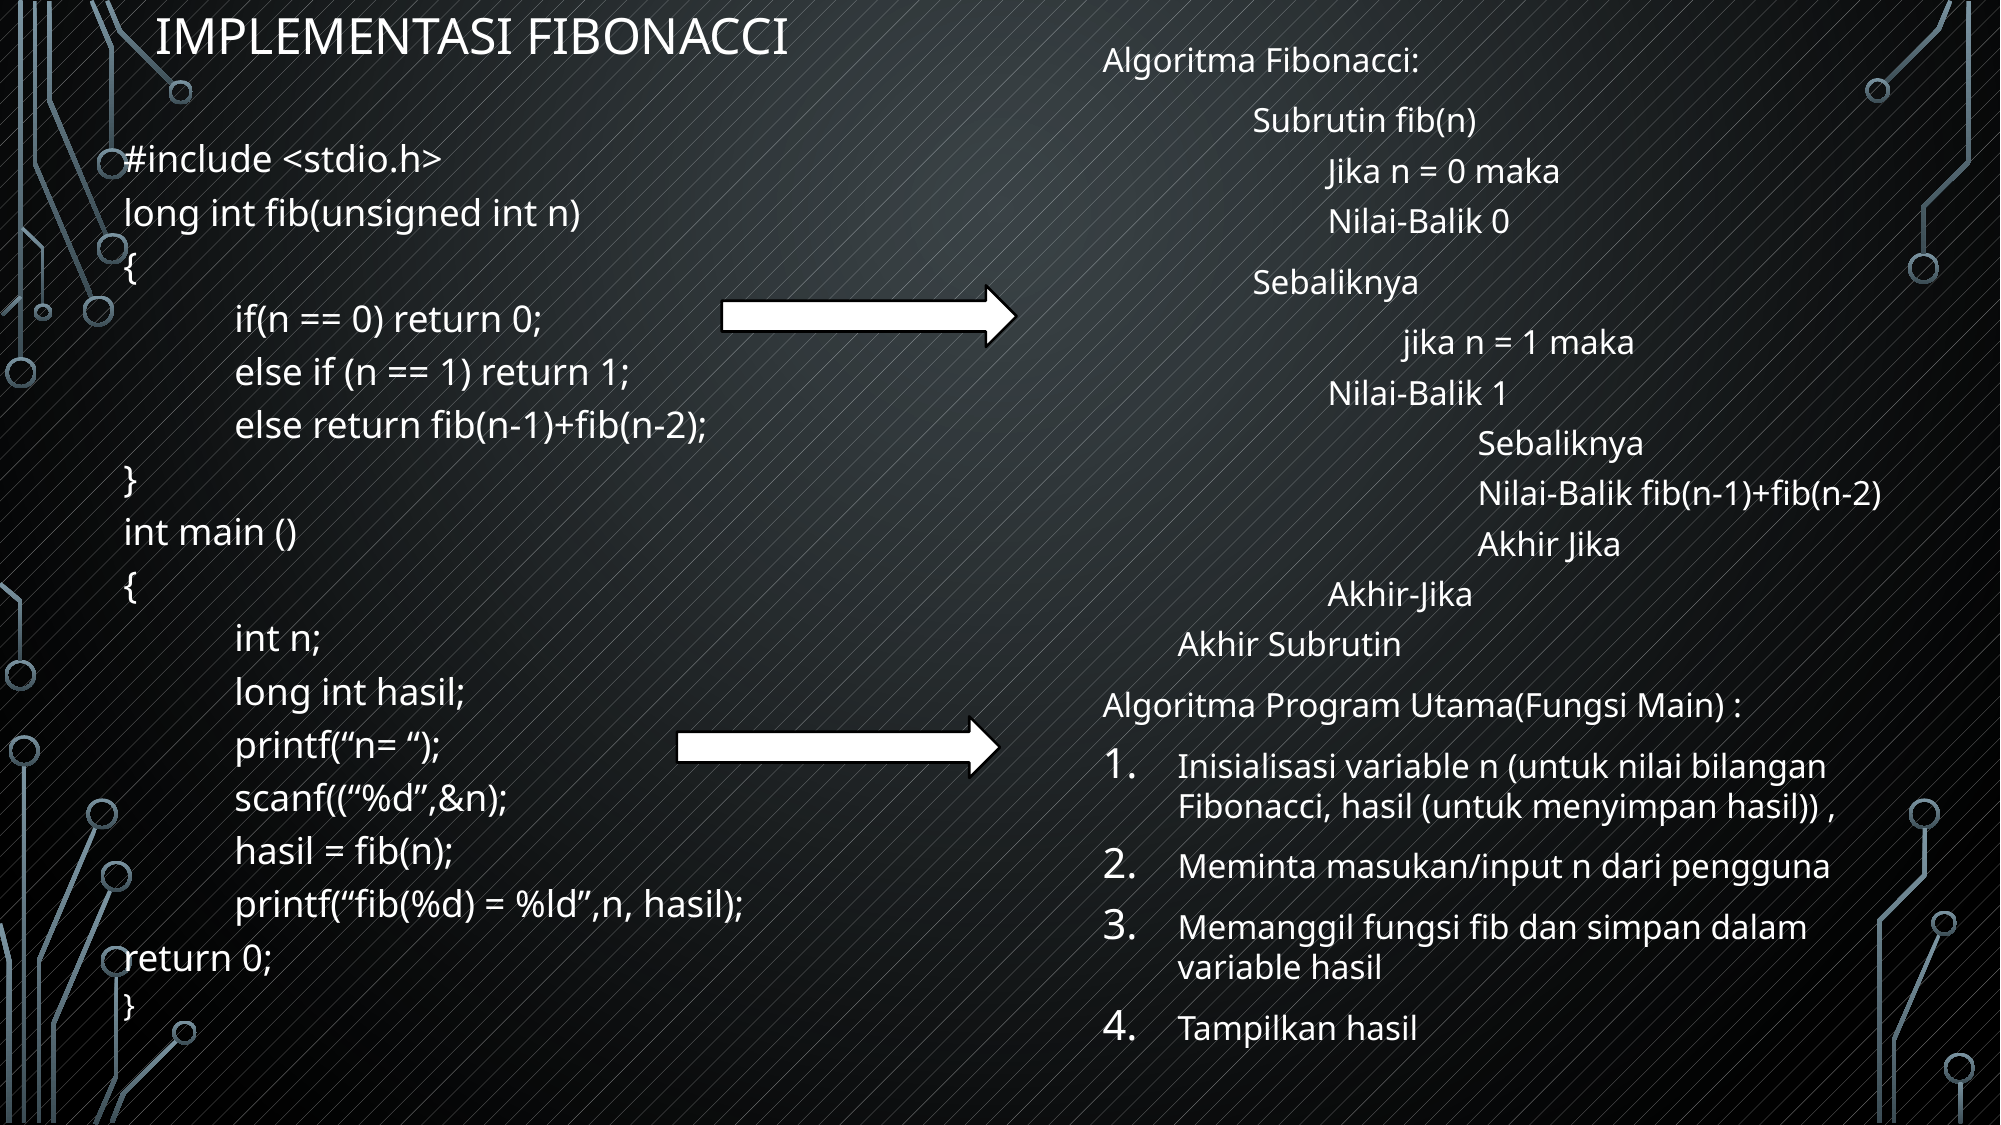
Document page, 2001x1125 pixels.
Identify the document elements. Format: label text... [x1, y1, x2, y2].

text_box [720, 284, 1018, 349]
list #include <stdio.h> long int fib(unsigned int n) { if(n == 0) return 0; else if (n == 1) return 1; else return fib(n-1)+fib(n-2); } int main () { int n; long int hasil; printf(“n= “); scanf((“%d”,&n); hasil = fib(n); printf(“fib(%d) = %ld”,n, hasil); return 0; } [108, 119, 1087, 1038]
title Implementasi fibonacci [140, 0, 1109, 77]
text_box [675, 715, 1001, 780]
text_box Algoritma Fibonacci: Subrutin fib(n) Jika n = 0 maka Nilai-Balik 0 Sebaliknya jika n = 1 maka Nilai-Balik 1 Sebaliknya Nilai-Balik fib(n-1)+fib(n-2) Akhir Jika Akhir-Jika Akhir Subrutin Algoritma Program Utama(Fungsi Main) : Inisialisasi variable n (untuk nilai bilangan Fibonacci, hasil (untuk menyimpan hasil)) , Meminta masukan/input n dari pengguna Memanggil fungsi fib dan simpan dalam variable hasil Tampilkan hasil [1087, 31, 1943, 1042]
